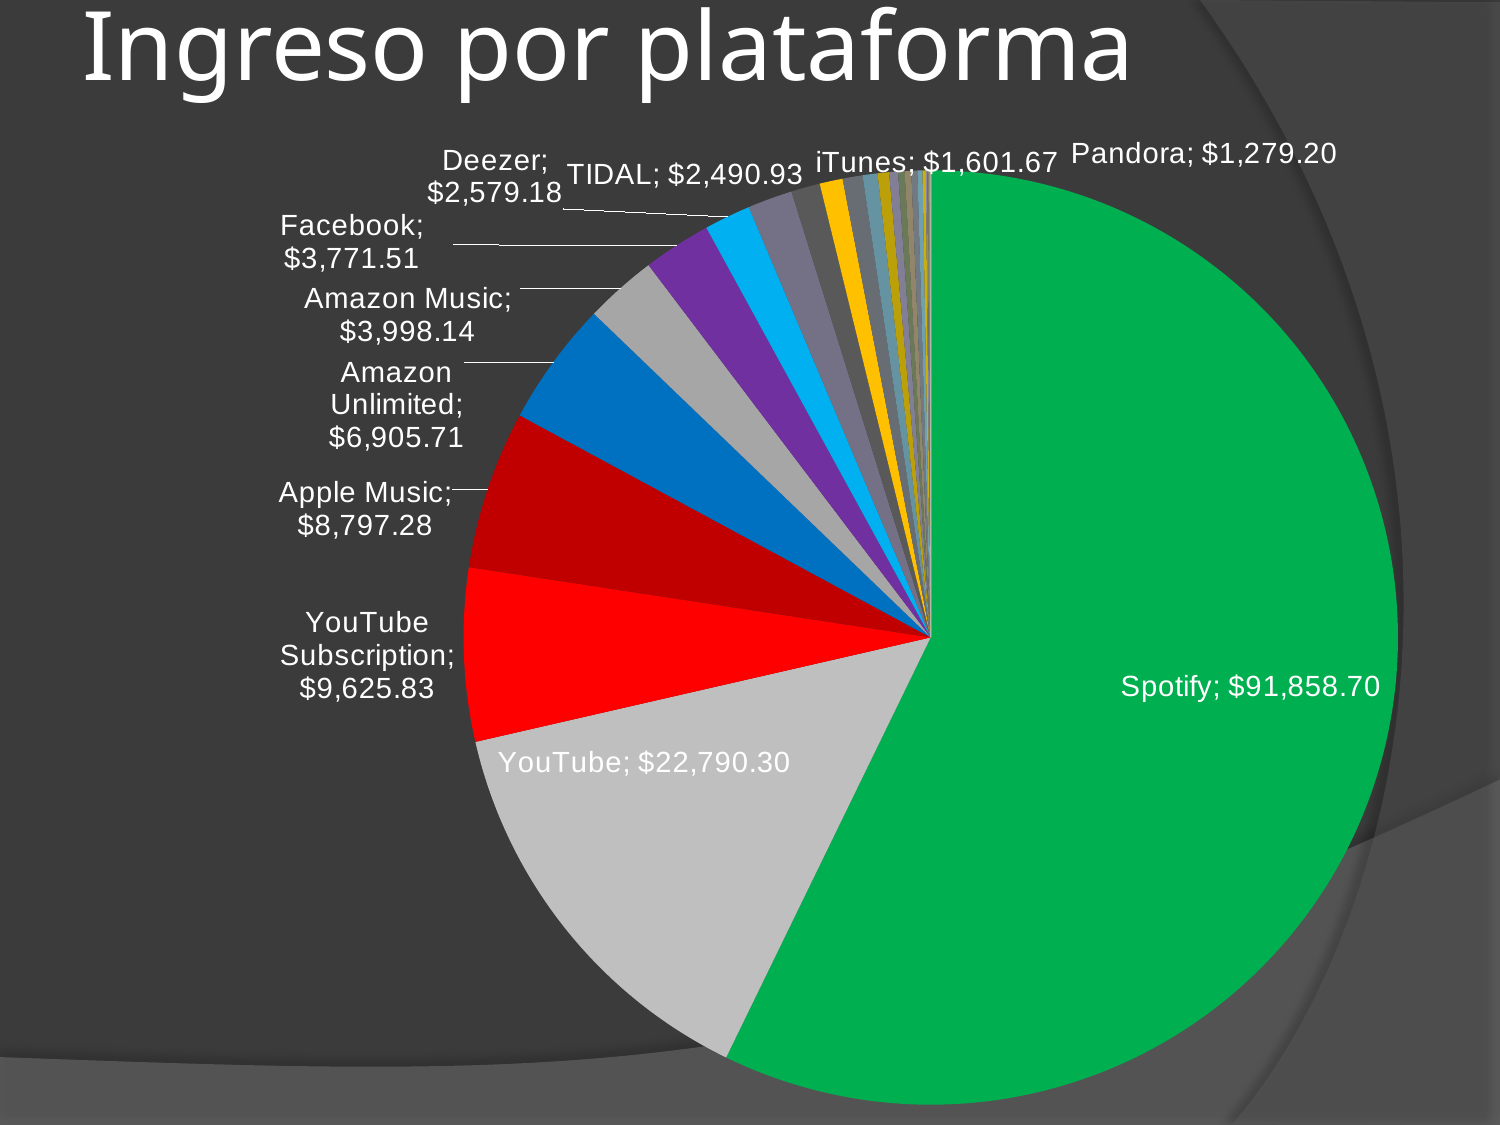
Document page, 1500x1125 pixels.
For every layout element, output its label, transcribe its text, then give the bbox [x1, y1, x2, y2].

title Ingreso por plataforma [75, 0, 1425, 103]
chart [0, 113, 1500, 1125]
